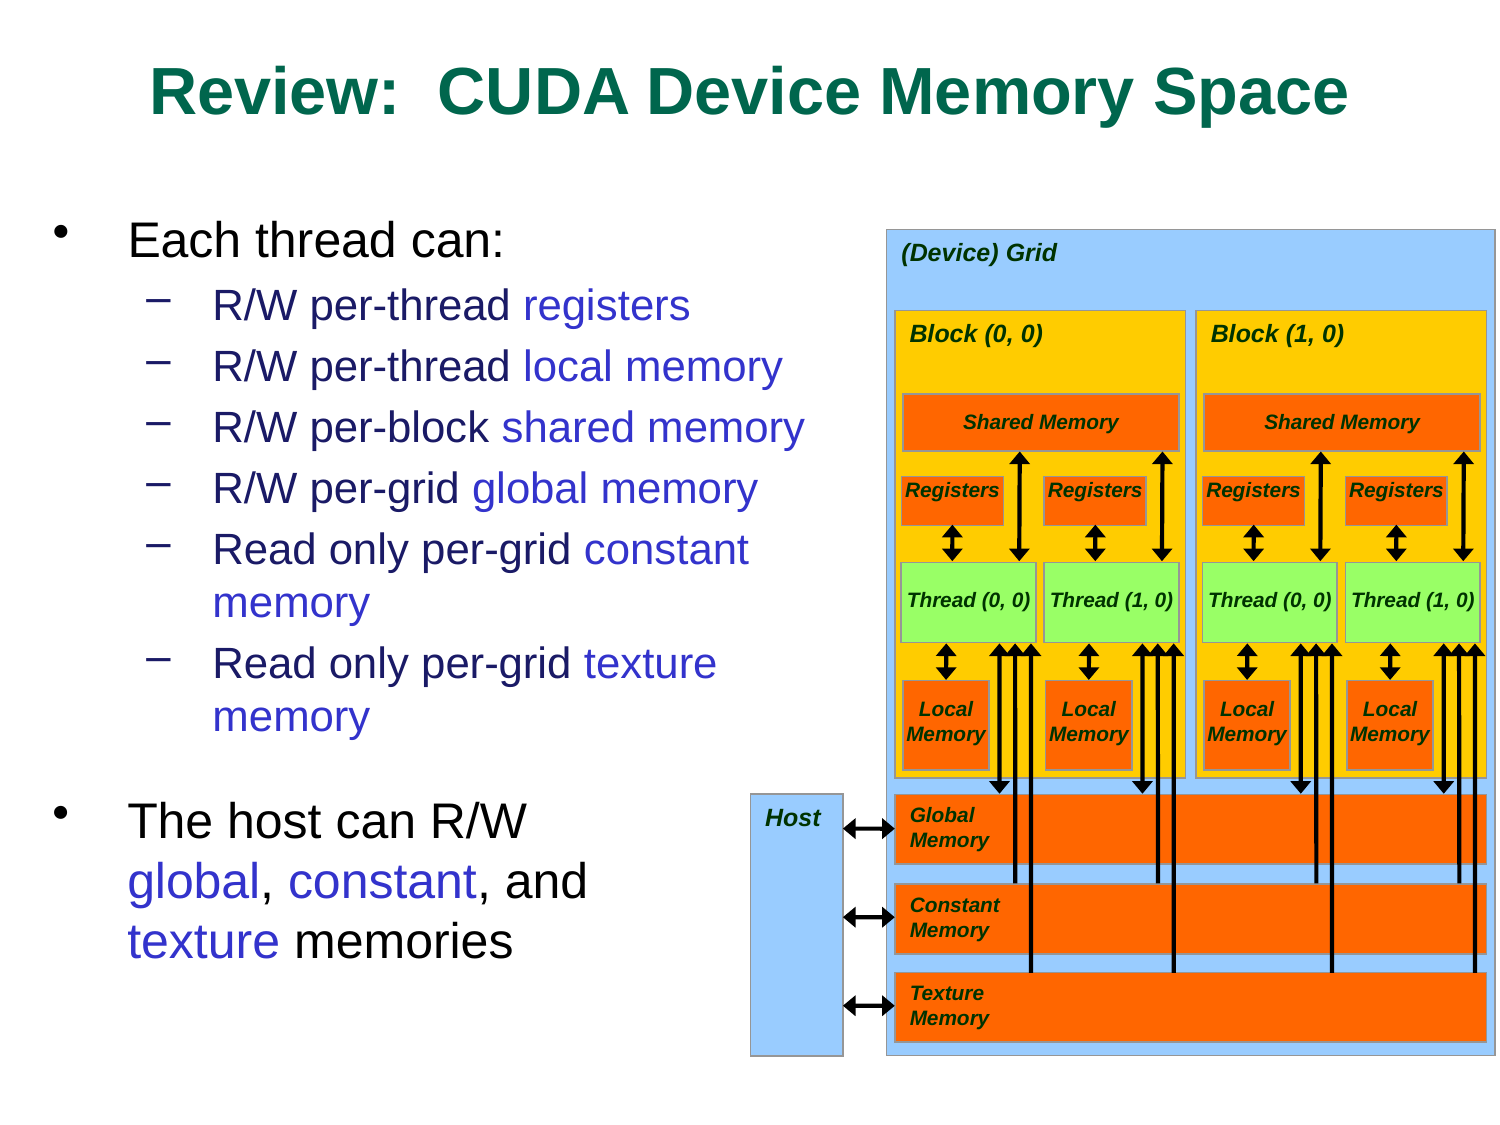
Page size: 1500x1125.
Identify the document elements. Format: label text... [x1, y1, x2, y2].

list Each thread can: R/W per-thread registers R/W per-thread local memory R/W per-block shared memory R/W per-grid global memory Read only per-grid constant memory Read only per-grid texture memory [37, 199, 868, 776]
title Review: CUDA Device Memory Space [37, 37, 1463, 138]
text_box The host can R/W global, constant, and texture memories [37, 781, 655, 1000]
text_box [750, 228, 1496, 1057]
